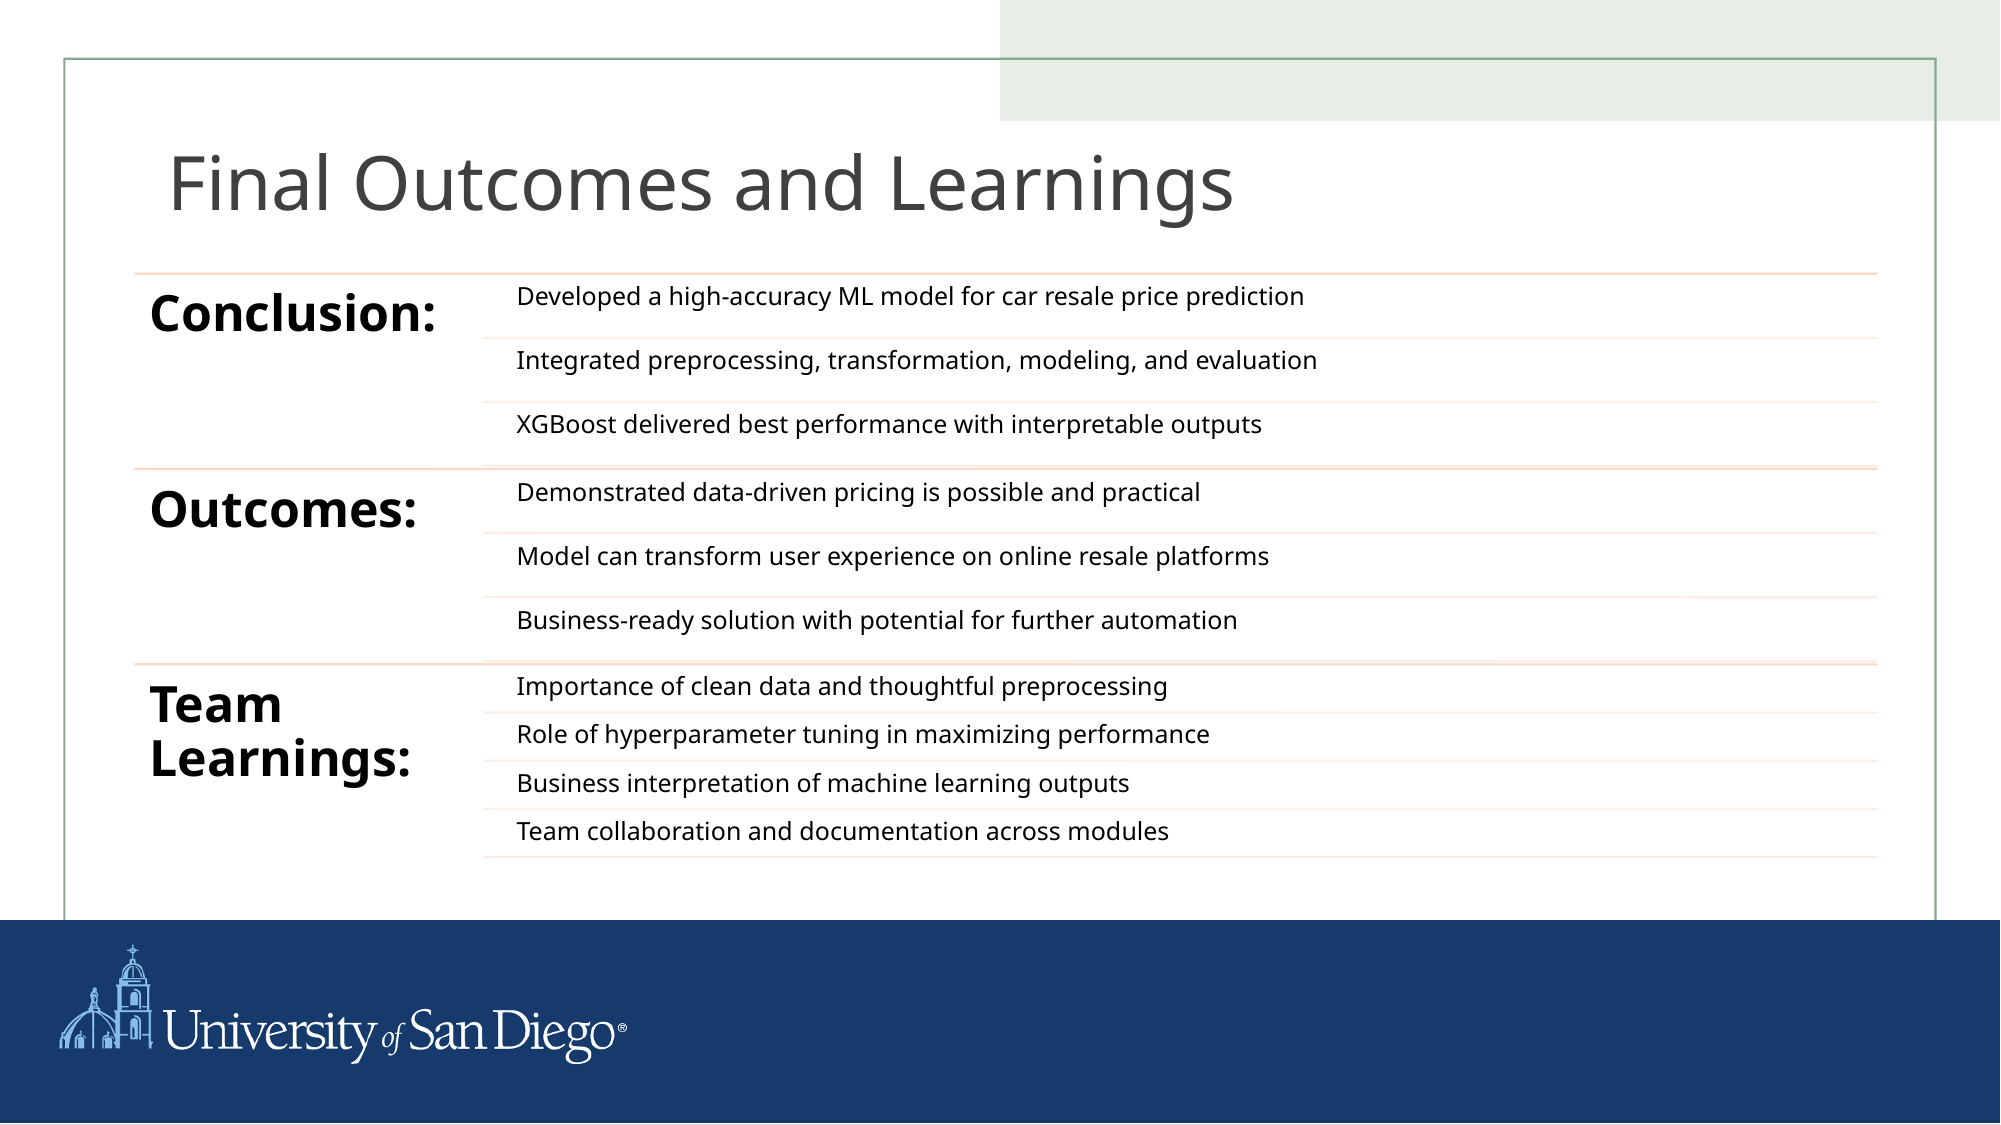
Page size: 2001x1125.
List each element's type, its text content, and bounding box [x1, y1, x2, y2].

title Final Outcomes and Learnings [152, 60, 1878, 272]
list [134, 273, 1878, 860]
picture [0, 920, 2000, 1125]
